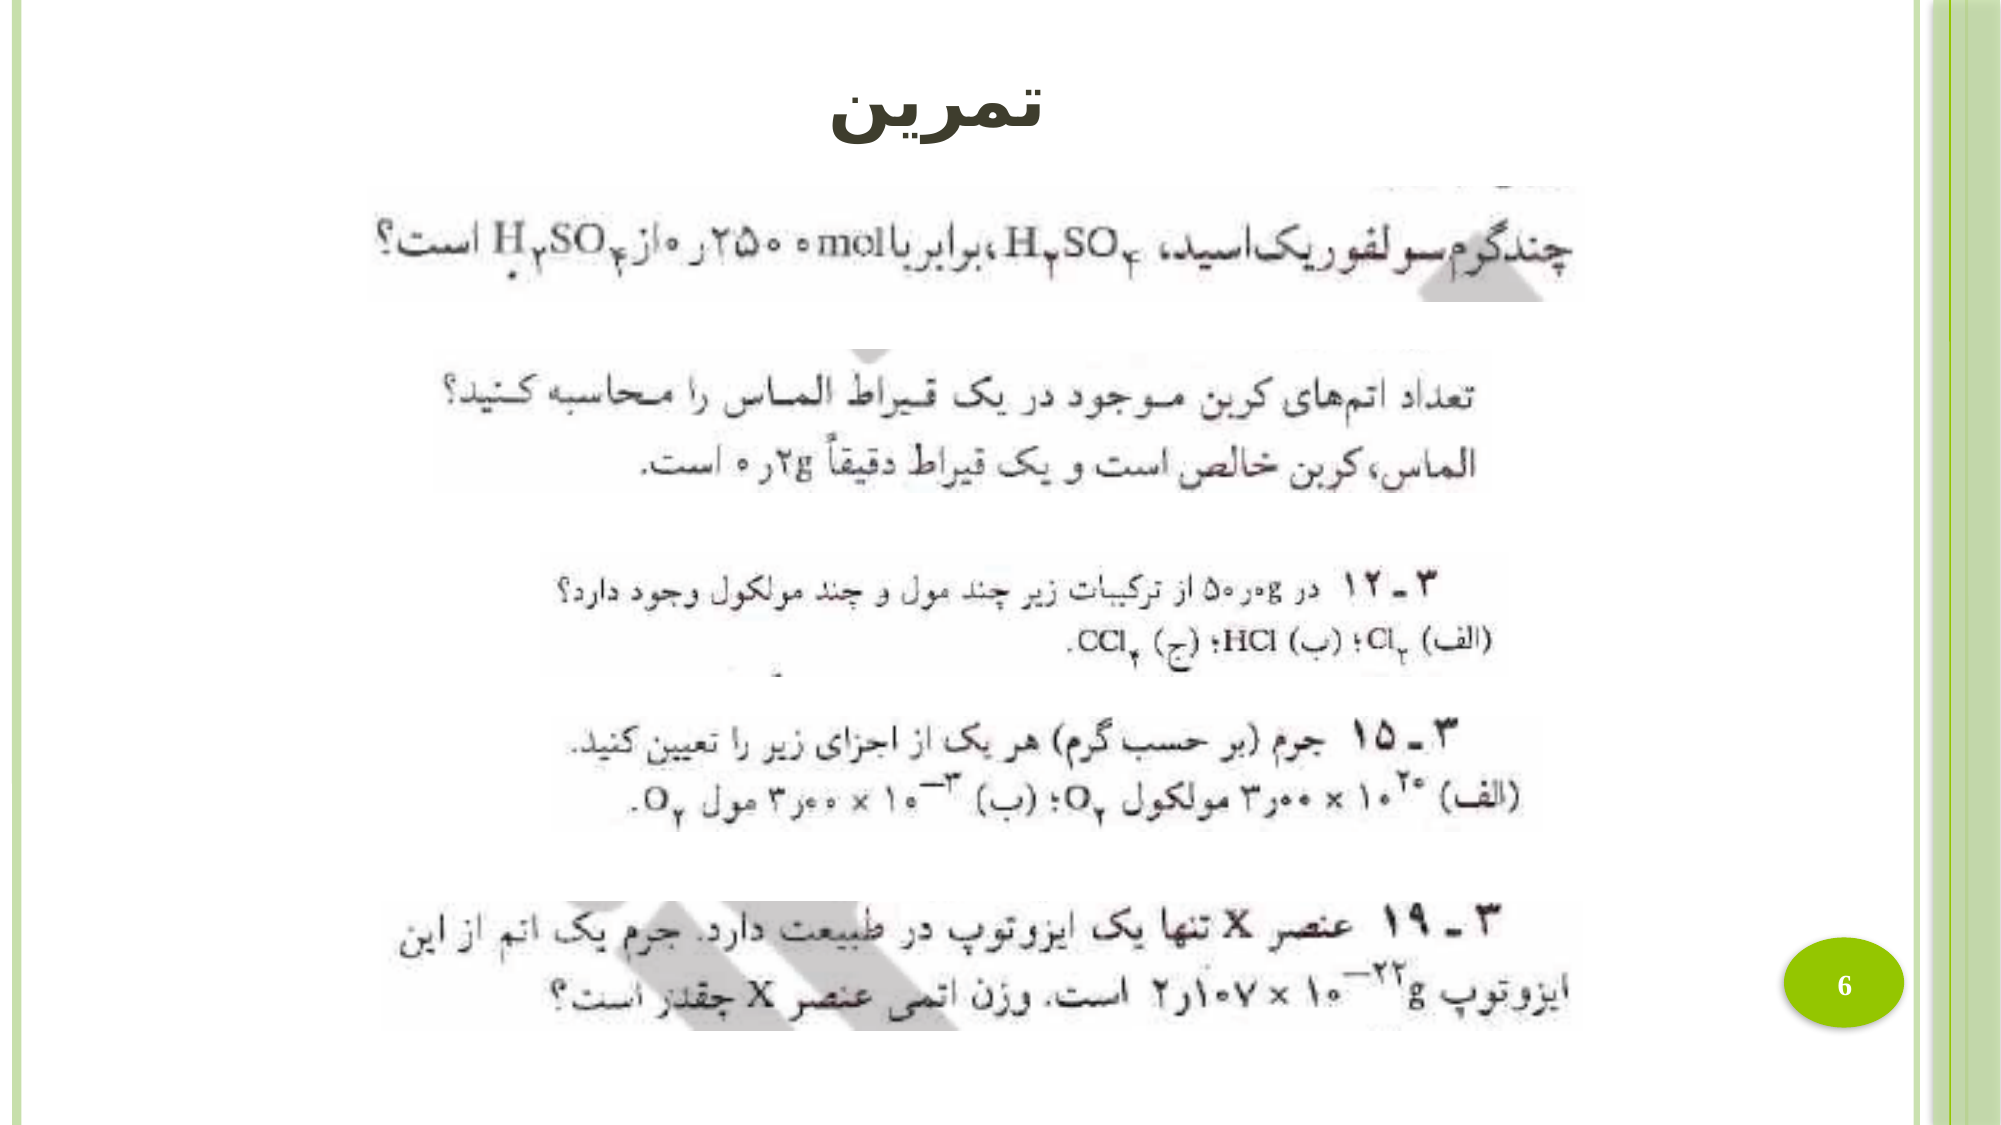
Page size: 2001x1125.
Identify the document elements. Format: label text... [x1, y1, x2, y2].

picture [432, 349, 1493, 493]
title تمرین [324, 45, 1550, 149]
slide_number 6 [1778, 940, 1912, 1026]
picture [550, 715, 1543, 833]
picture [367, 186, 1585, 302]
picture [380, 900, 1584, 1031]
picture [539, 552, 1510, 678]
